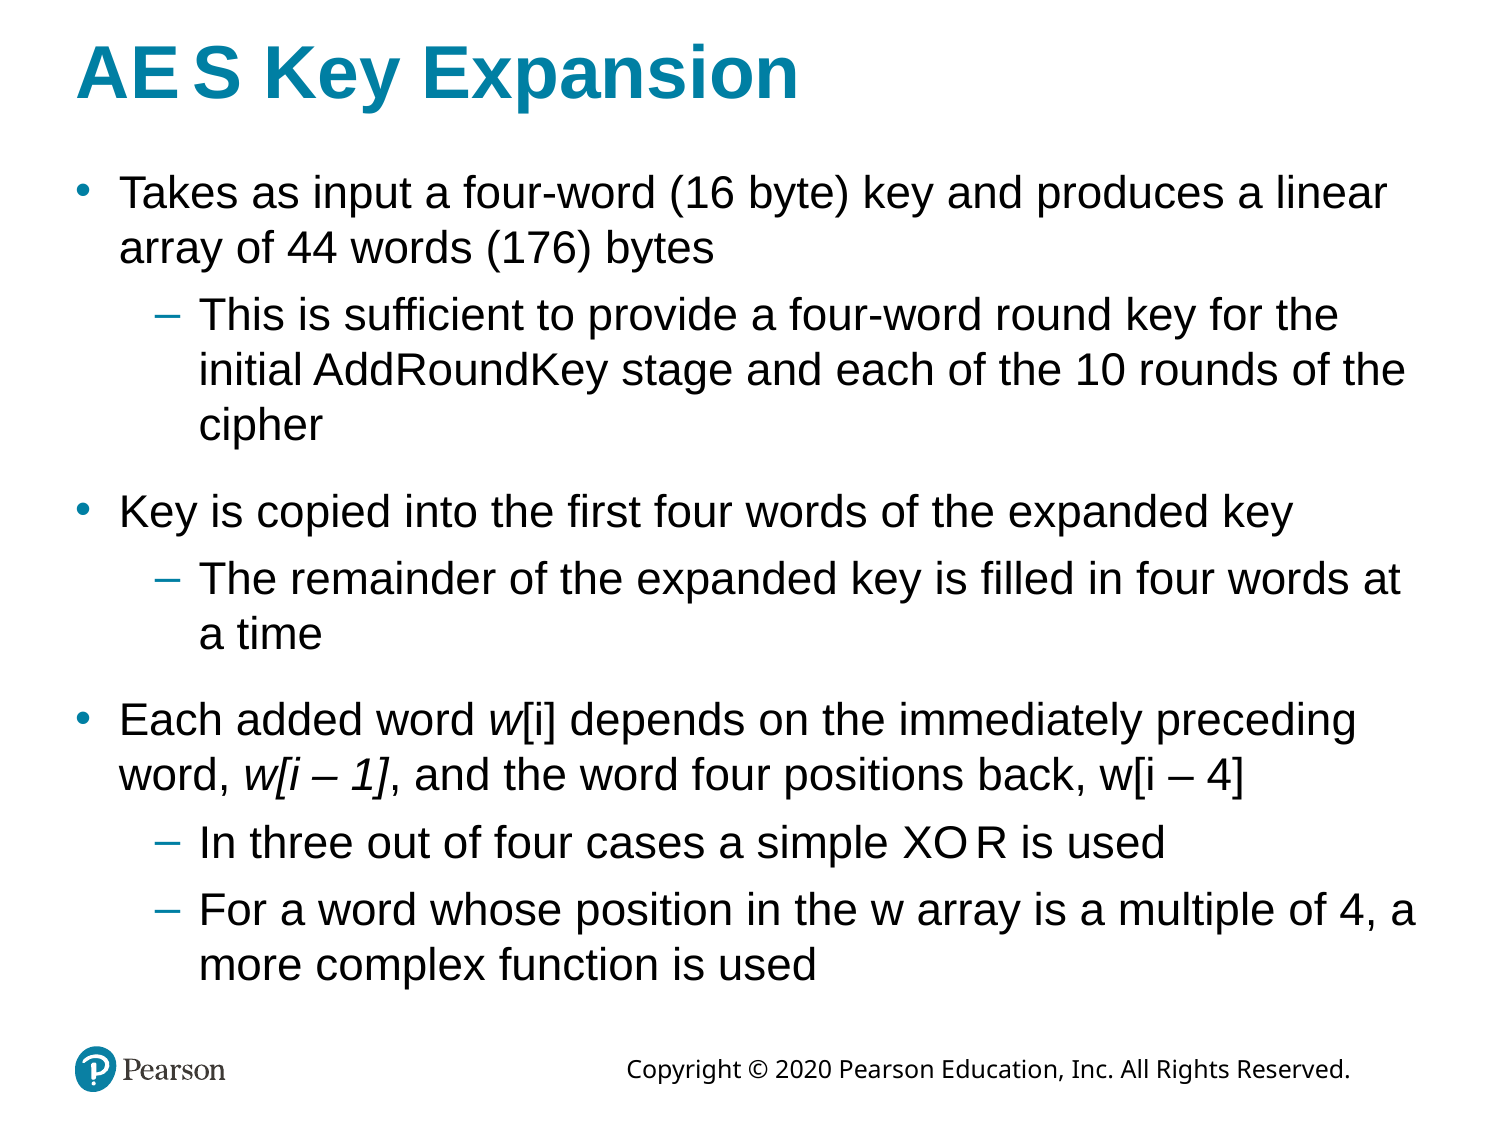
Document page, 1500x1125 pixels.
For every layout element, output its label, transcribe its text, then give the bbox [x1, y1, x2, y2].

title A E S Key Expansion [75, 0, 1425, 114]
list Takes as input a four-word (16 byte) key and produces a linear array of 44 words (176) bytes This is sufficient to provide a four-word round key for the initial AddRoundKey stage and each of the 10 rounds of the cipher Key is copied into the first four words of the expanded key The remainder of the expanded key is filled in four words at a time Each added word w[i] depends on the immediately preceding word, w[i – 1], and the word four positions back, w[i – 4] In three out of four cases a simple X O R is used For a word whose position in the w array is a multiple of 4, a more complex function is used [75, 162, 1425, 1017]
